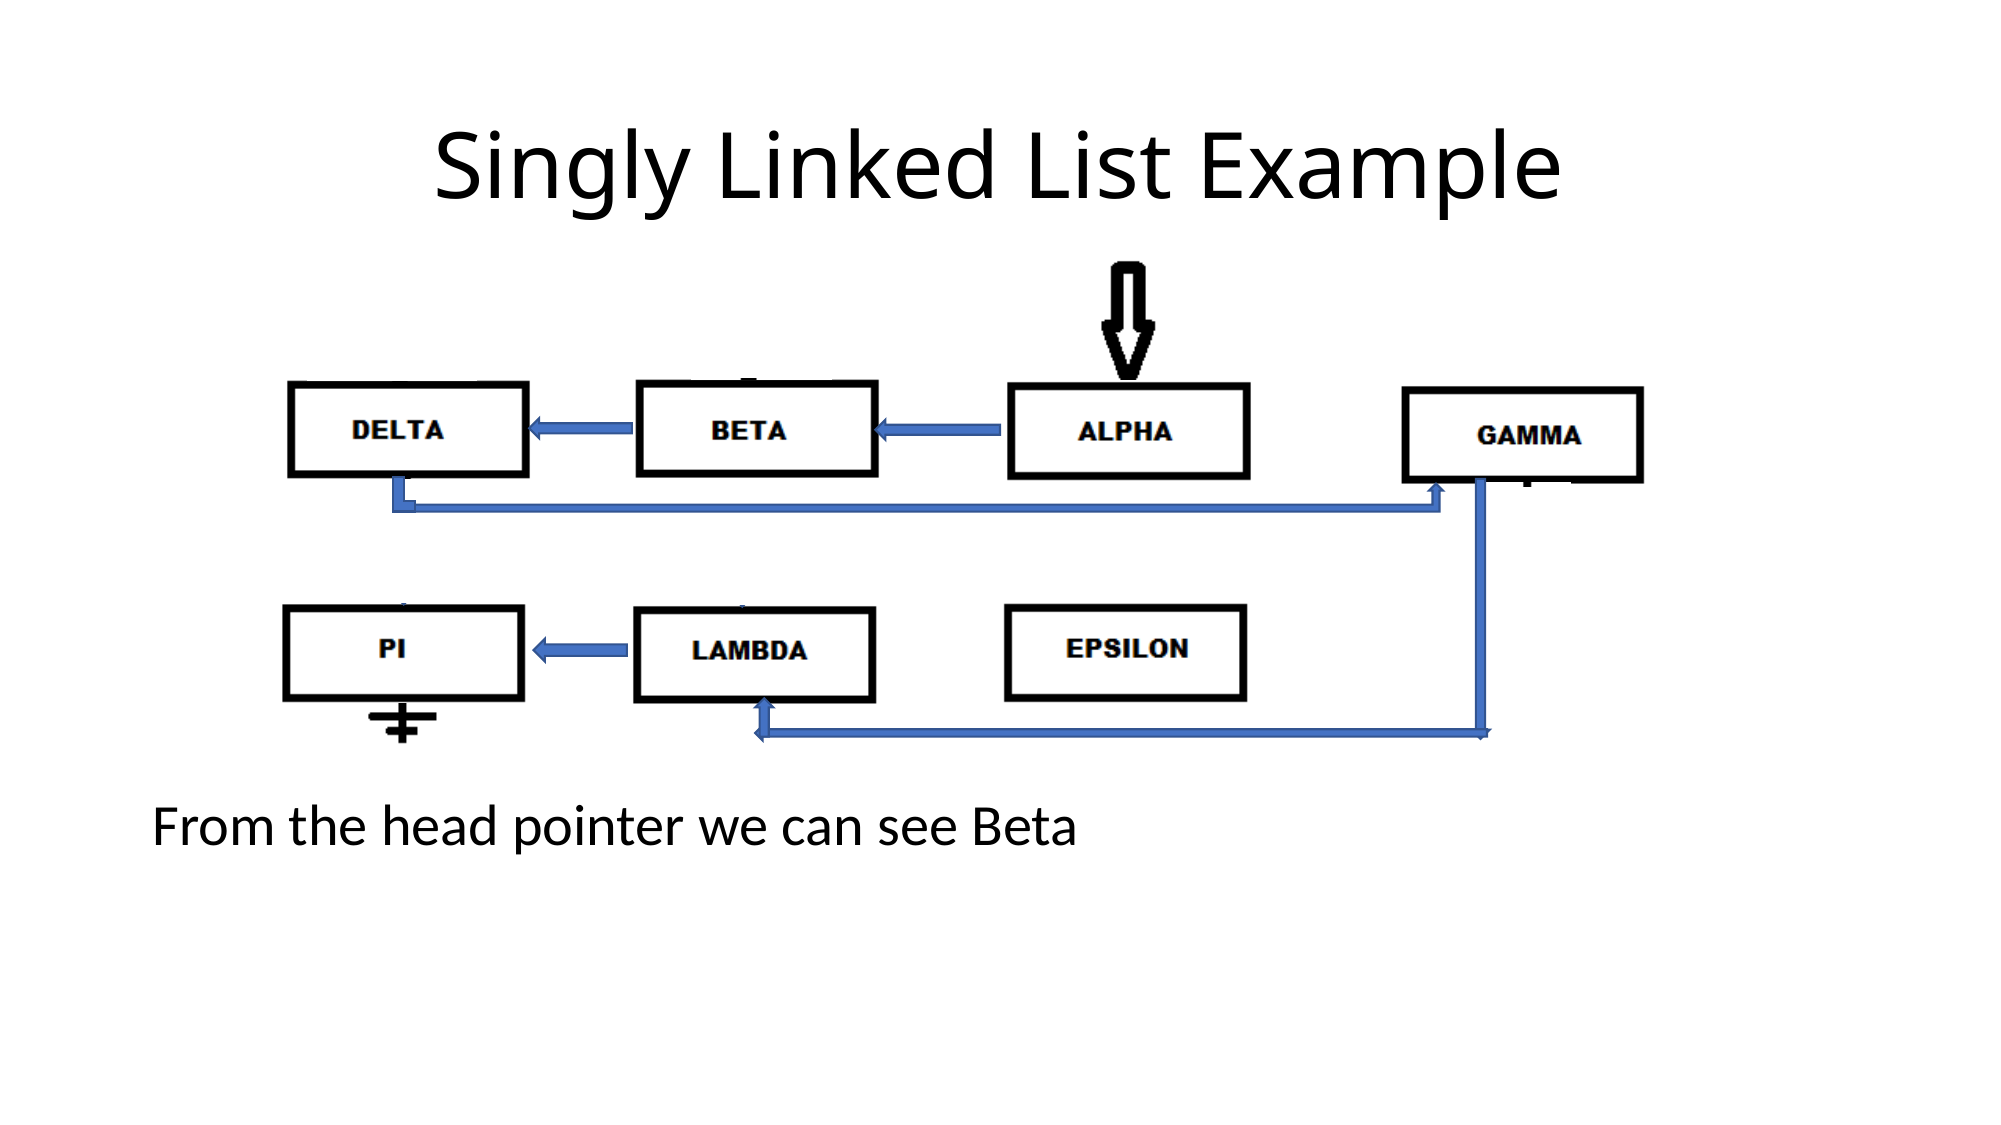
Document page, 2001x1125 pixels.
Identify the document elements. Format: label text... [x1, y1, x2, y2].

picture [622, 212, 901, 500]
text_box [567, 498, 1441, 513]
text_box [901, 423, 984, 436]
text_box [1474, 593, 1487, 728]
text_box [770, 728, 1489, 738]
text_box [753, 728, 764, 743]
text_box [541, 636, 621, 665]
title Singly Linked List Example [137, 59, 1863, 278]
text_box [567, 422, 622, 435]
picture [219, 232, 1663, 753]
list From the head pointer we can see Beta [137, 787, 2000, 1090]
text_box [758, 721, 770, 738]
picture [984, 252, 1273, 496]
